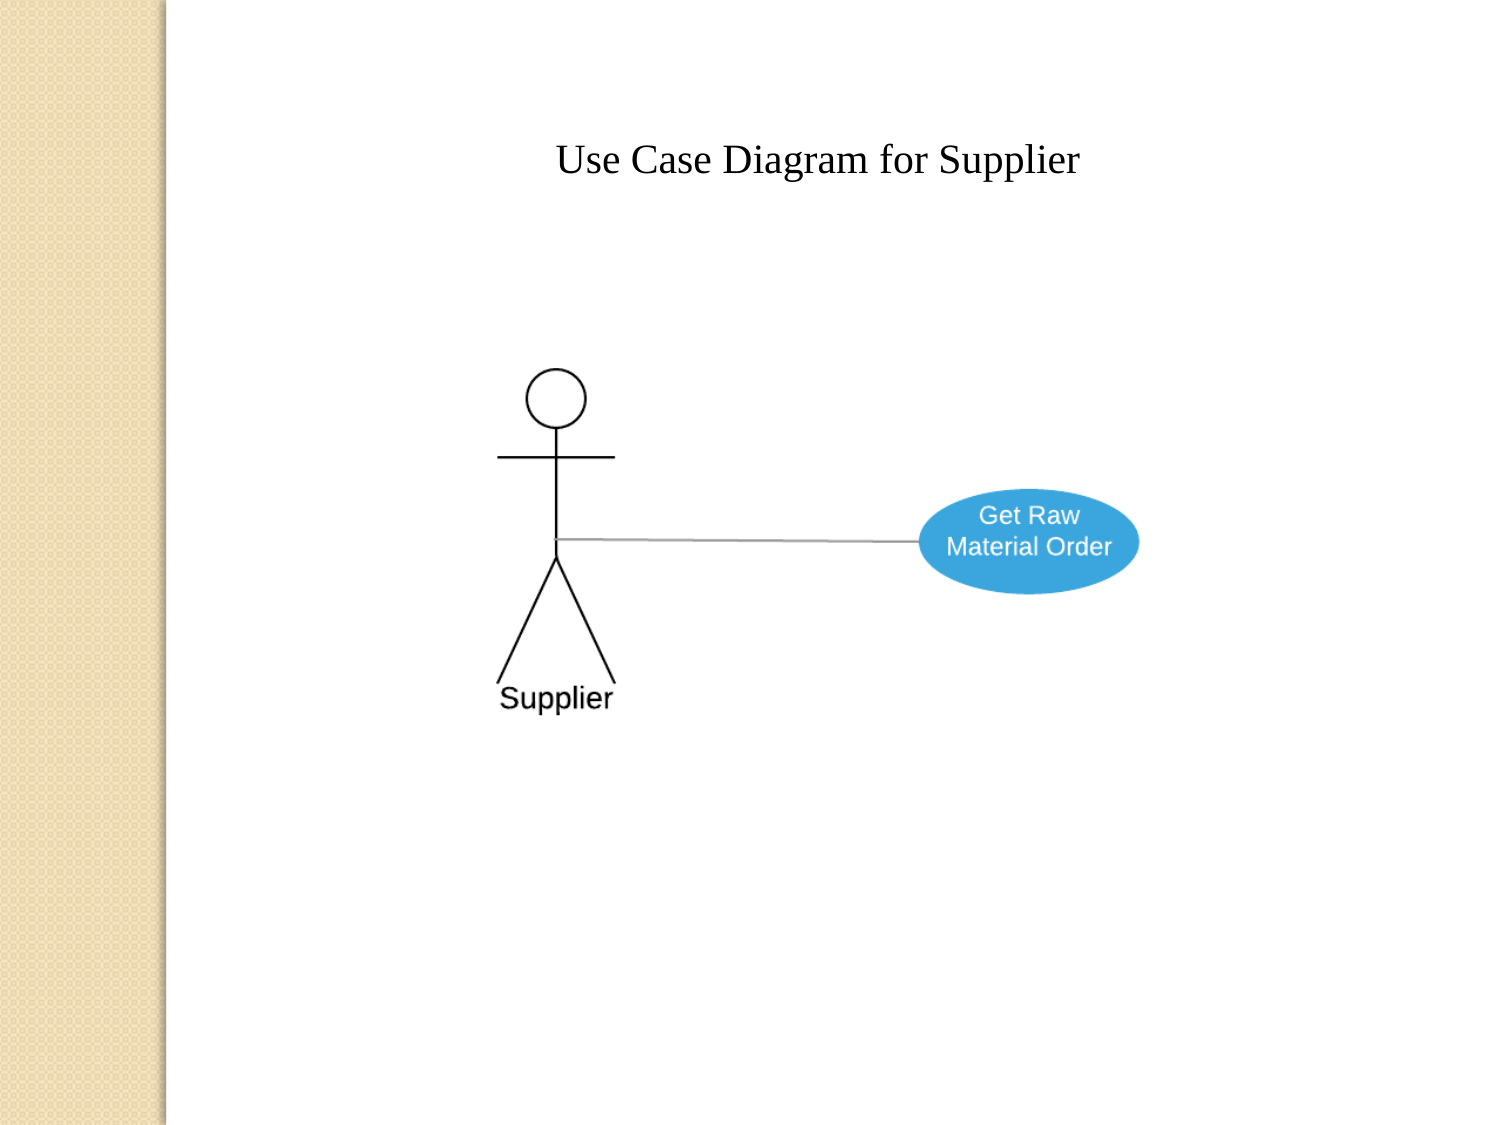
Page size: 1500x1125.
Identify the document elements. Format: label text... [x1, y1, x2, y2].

picture [440, 326, 1196, 761]
text_box Use Case Diagram for Supplier [462, 124, 1174, 190]
